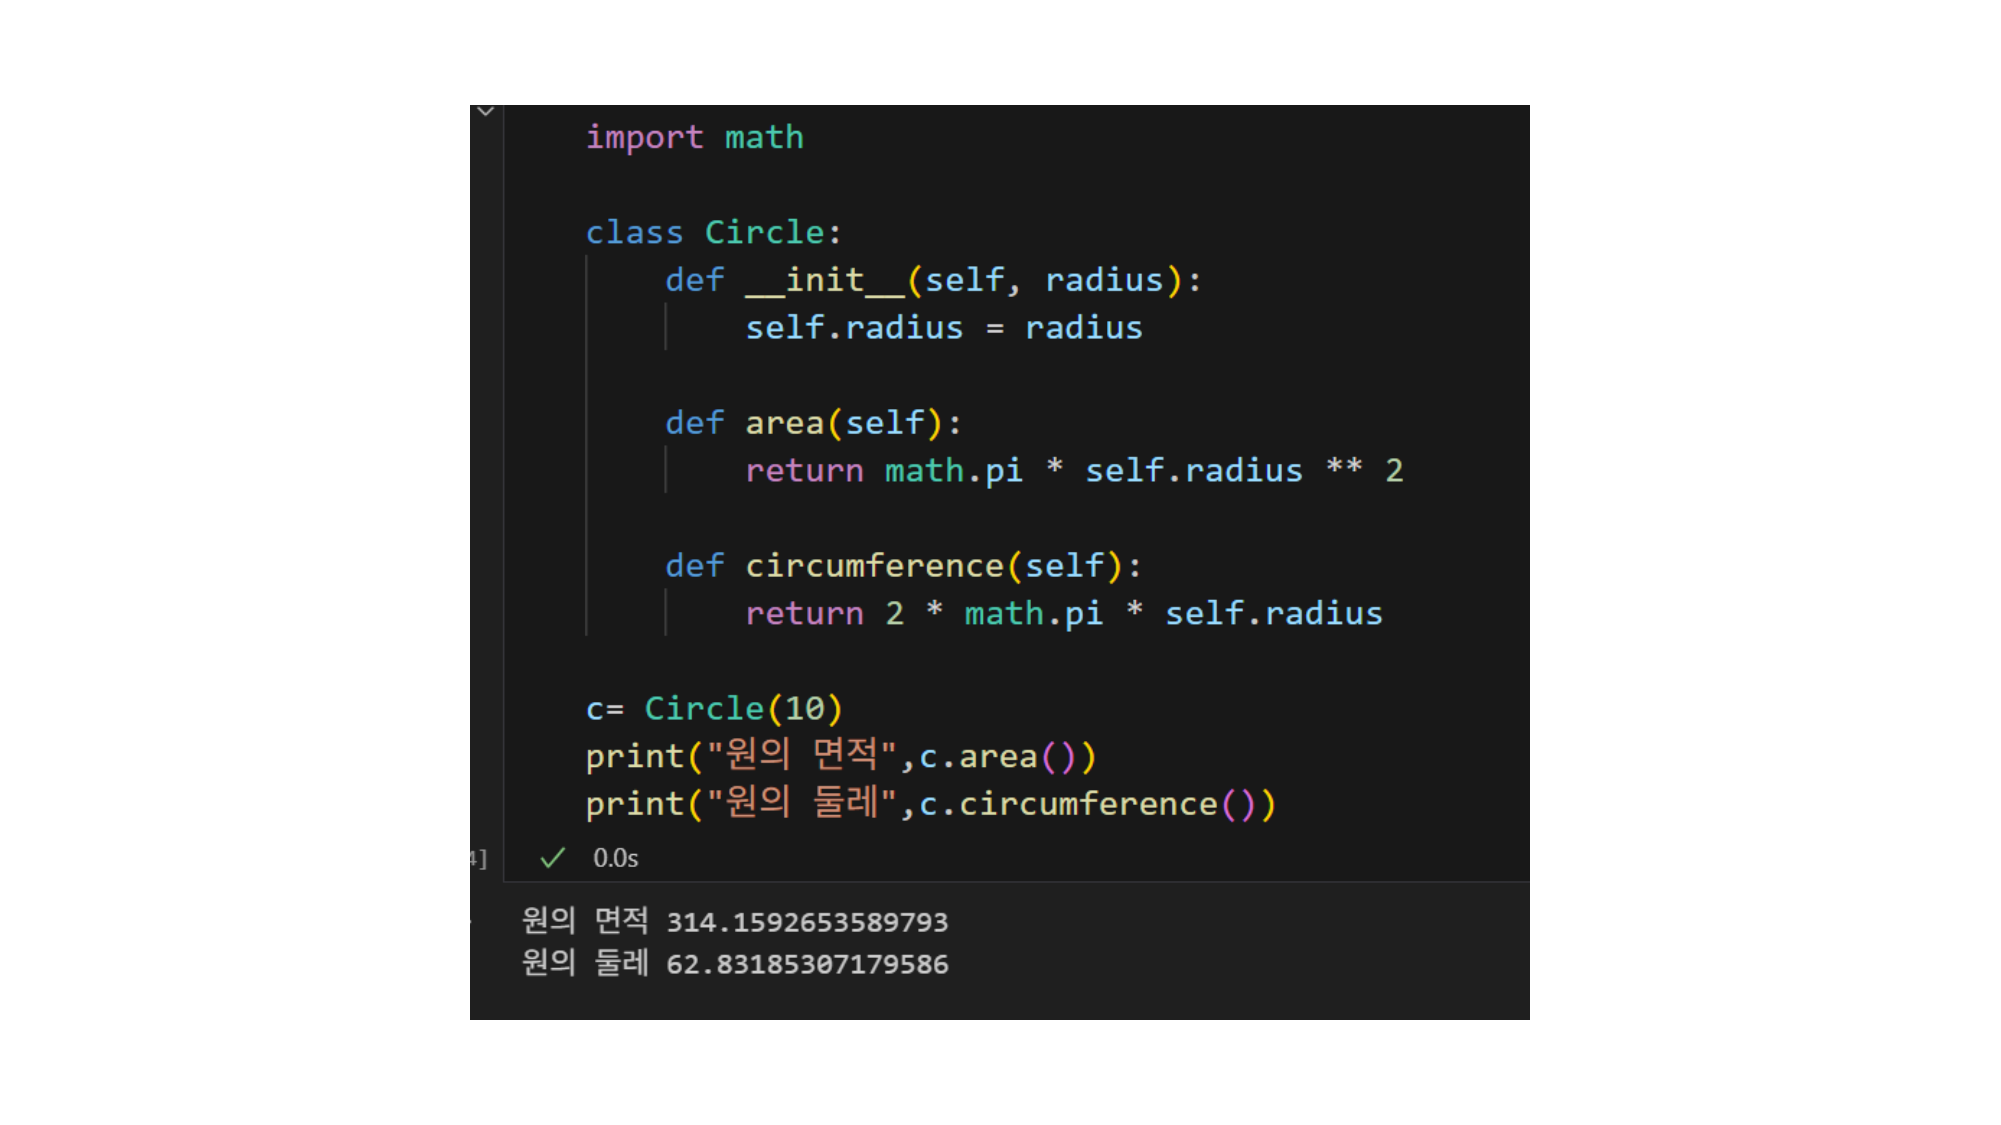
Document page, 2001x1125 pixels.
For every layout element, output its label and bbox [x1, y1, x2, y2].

list [469, 104, 1531, 1020]
